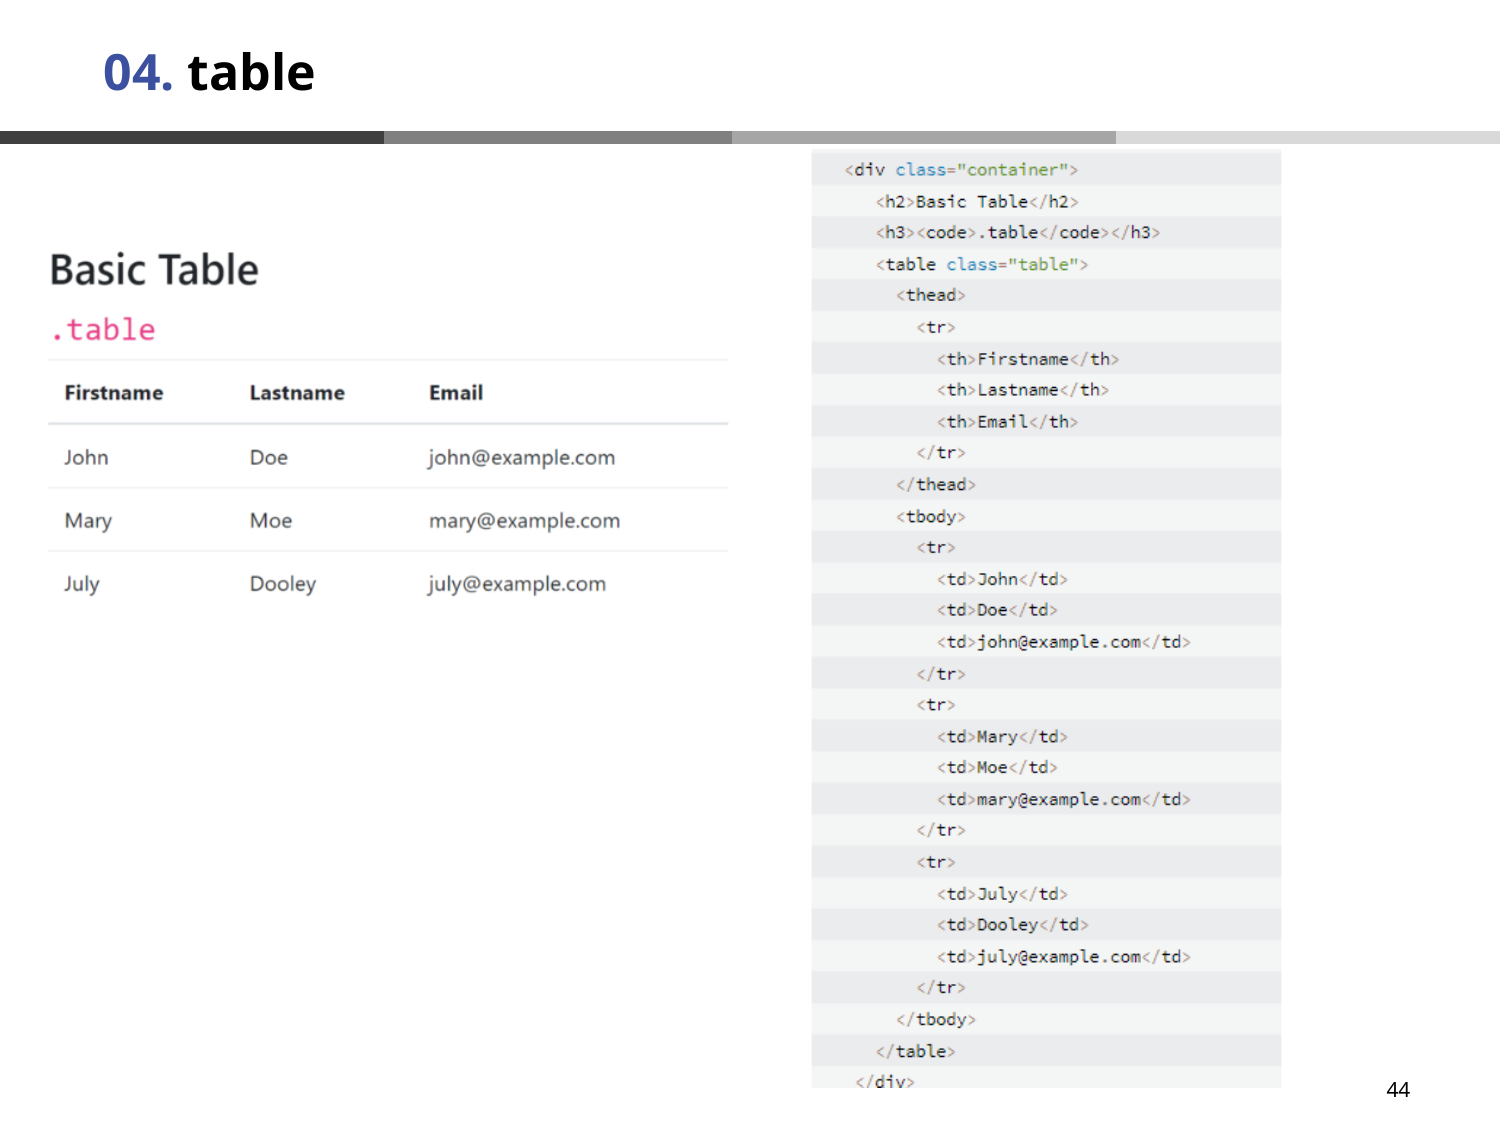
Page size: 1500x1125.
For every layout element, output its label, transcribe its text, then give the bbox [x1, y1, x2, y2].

slide_number 44 [1074, 1068, 1425, 1111]
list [41, 243, 758, 640]
title 04. table [88, 25, 1211, 116]
picture [808, 148, 1282, 1088]
